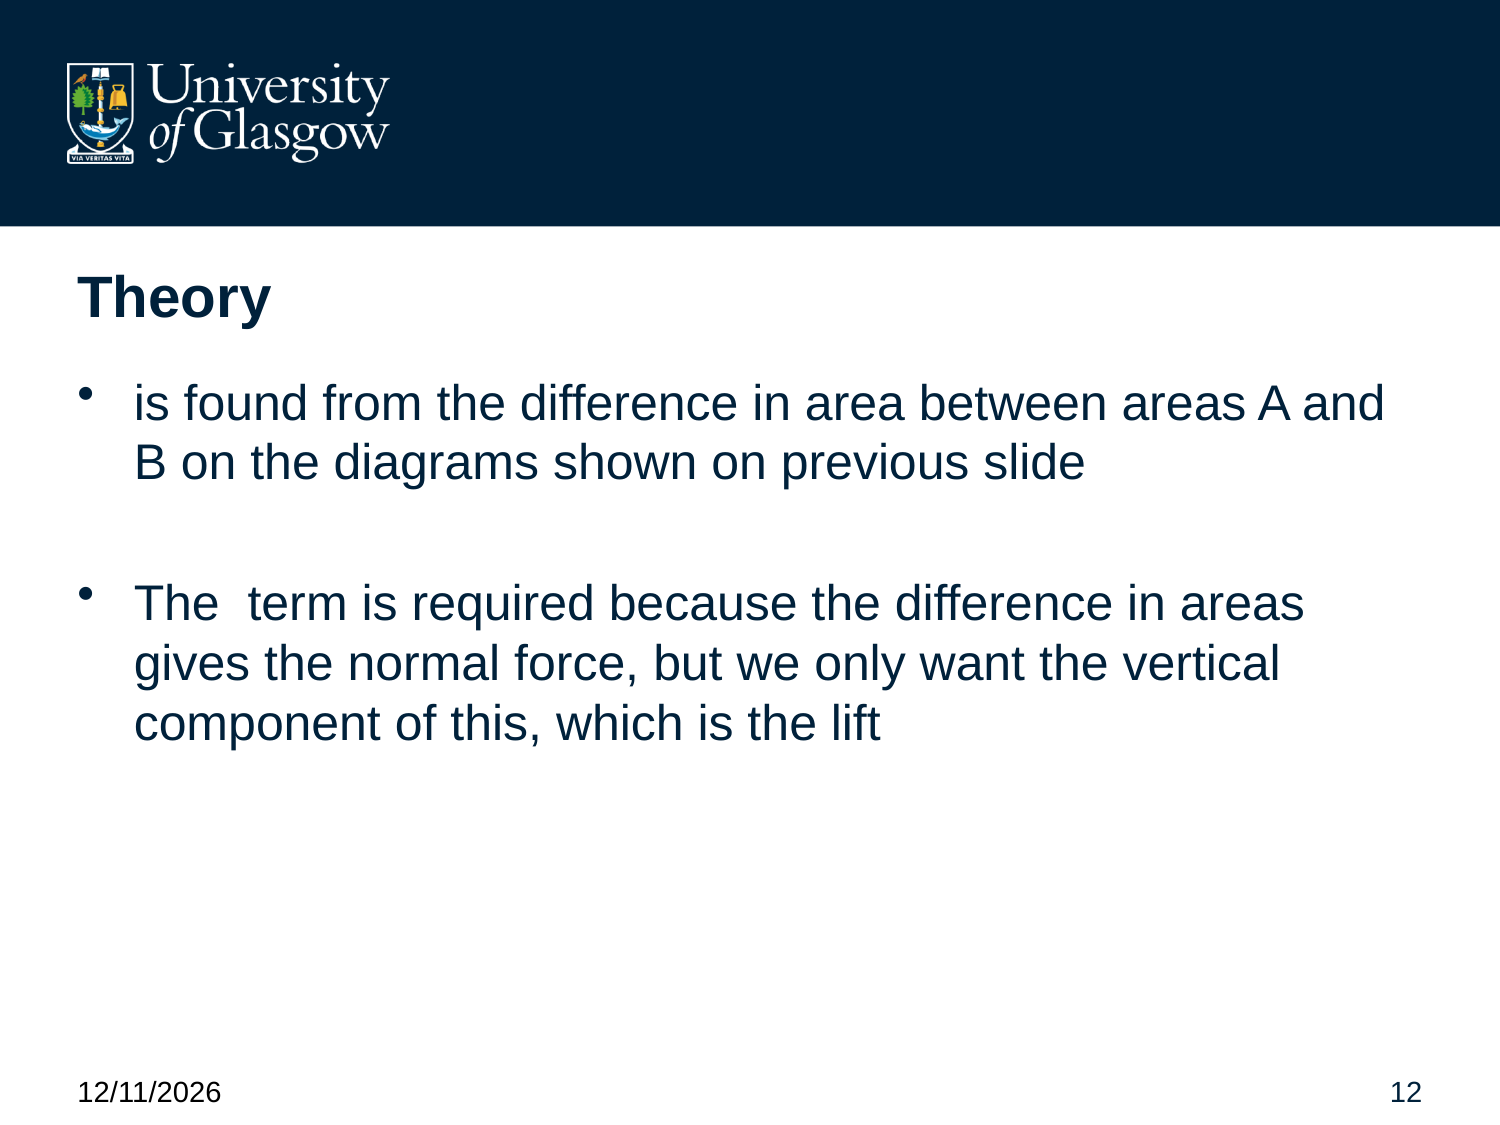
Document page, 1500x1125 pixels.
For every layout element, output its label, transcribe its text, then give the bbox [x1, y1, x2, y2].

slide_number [62, 1066, 255, 1125]
slide_number 12 [1328, 1066, 1438, 1125]
title Theory [62, 237, 1438, 350]
picture [67, 61, 391, 164]
